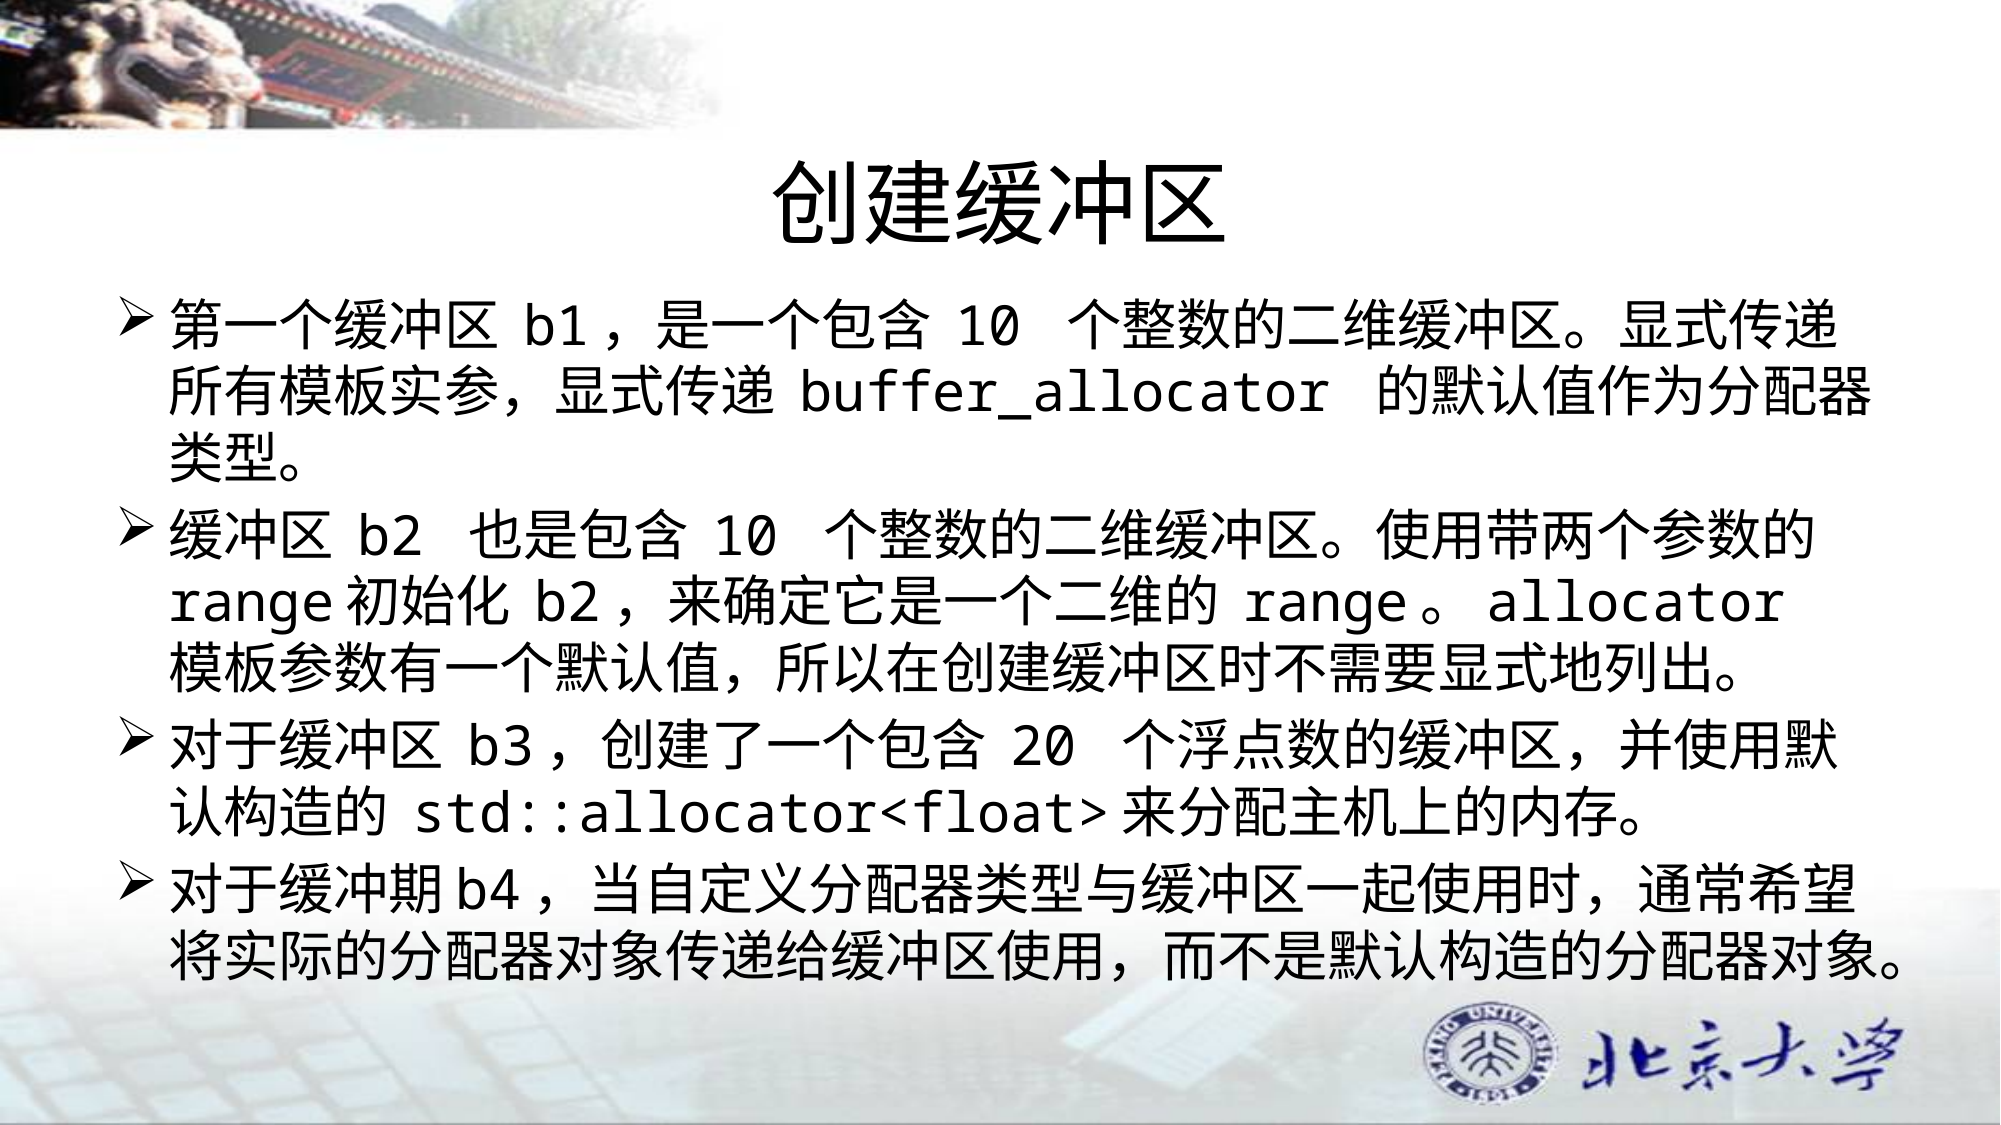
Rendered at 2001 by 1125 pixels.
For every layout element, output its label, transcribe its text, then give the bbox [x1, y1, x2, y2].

picture [0, 0, 2000, 1125]
title 创建缓冲区 [99, 145, 1900, 258]
list 第一个缓冲区 b1，是一个包含 10 个整数的二维缓冲区。显式传递所有模板实参，显式传递 buffer_allocator 的默认值作为分配器类型。 缓冲区 b2 也是包含 10 个整数的二维缓冲区。使用带两个参数的 range初始化 b2，来确定它是一个二维的 range。allocator 模板参数有一个默认值，所以在创建缓冲区时不需要显式地列出。 对于缓冲区 b3，创建了一个包含 20 个浮点数的缓冲区，并使用默认构造的 std::allocator<float>来分配主机上的内存。 对于缓冲期b4，当自定义分配器类型与缓冲区一起使用时，通常希望将实际的分配器对象传递给缓冲区使用，而不是默认构造的分配器对象。 [99, 282, 1900, 1025]
